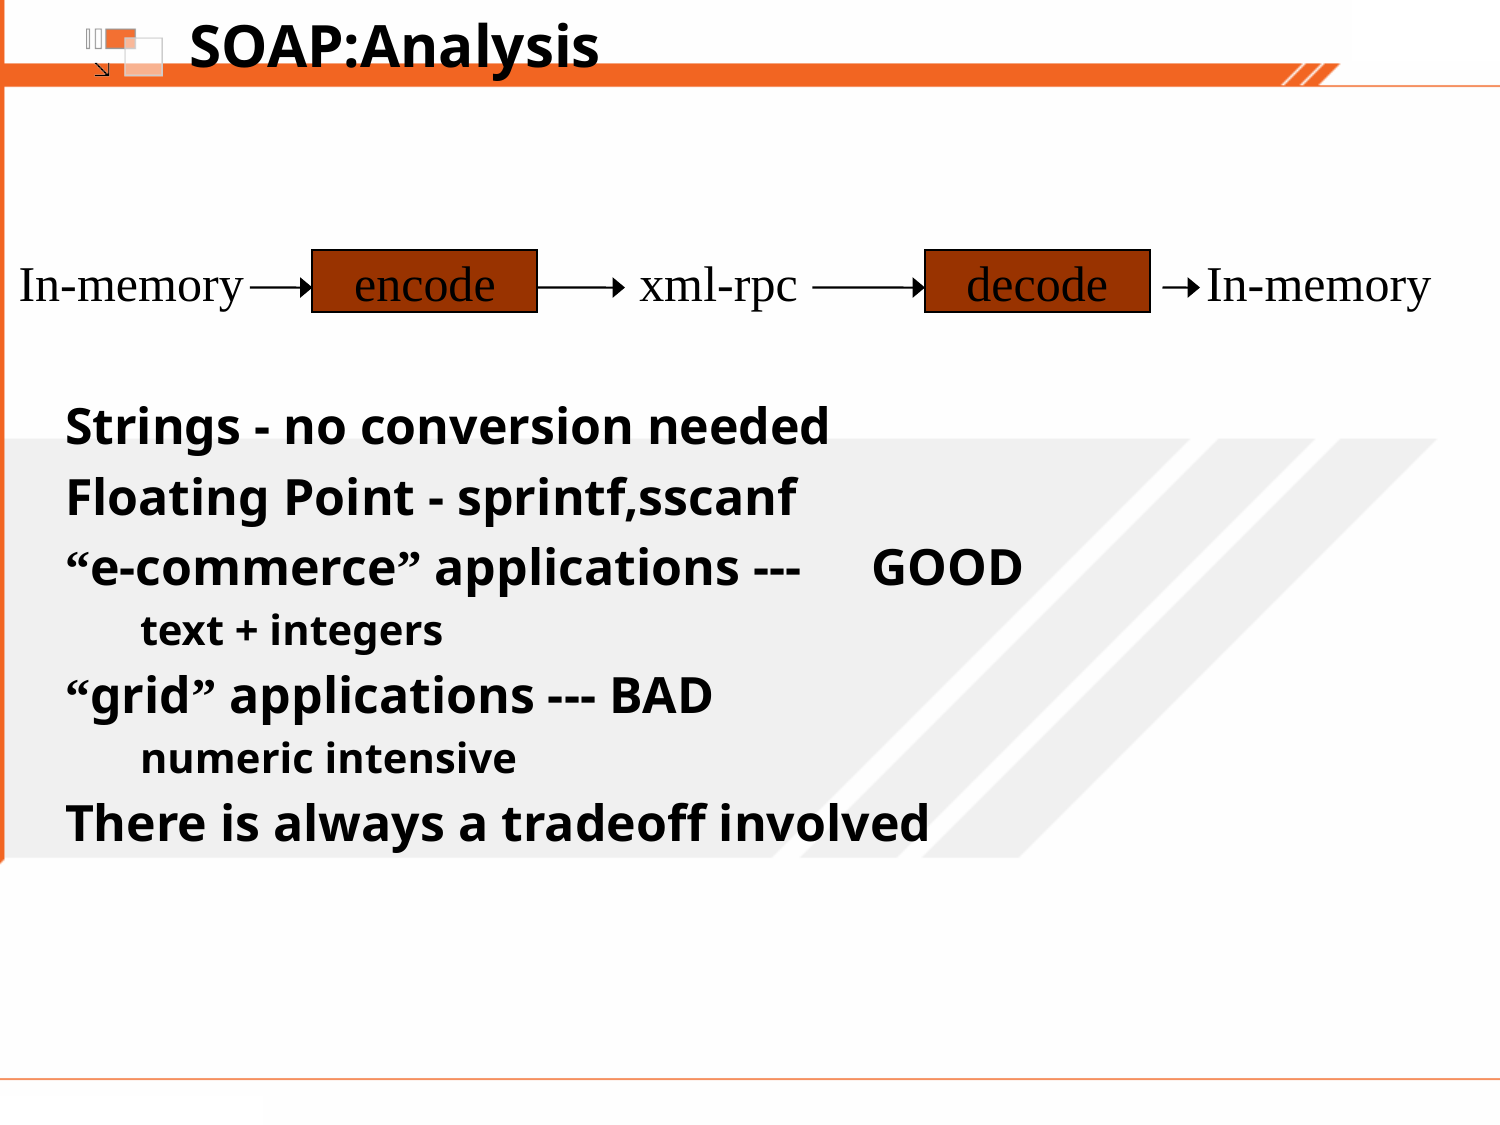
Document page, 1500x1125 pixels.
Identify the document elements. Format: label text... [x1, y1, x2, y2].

text_box encode [312, 249, 538, 313]
list Strings - no conversion needed Floating Point - sprintf,sscanf “e-commerce” applications --- GOOD text + integers “grid” applications --- BAD numeric intensive There is always a tradeoff involved [50, 387, 1427, 1027]
text_box [1162, 277, 1201, 298]
picture [0, 0, 1500, 1125]
text_box In-memory [1237, 224, 1400, 338]
title SOAP:Analysis [174, 0, 1451, 138]
text_box xml-rpc [637, 224, 800, 338]
text_box [249, 277, 313, 298]
text_box [537, 277, 625, 298]
text_box In-memory [49, 224, 213, 338]
text_box decode [924, 249, 1150, 313]
text_box [812, 277, 925, 298]
